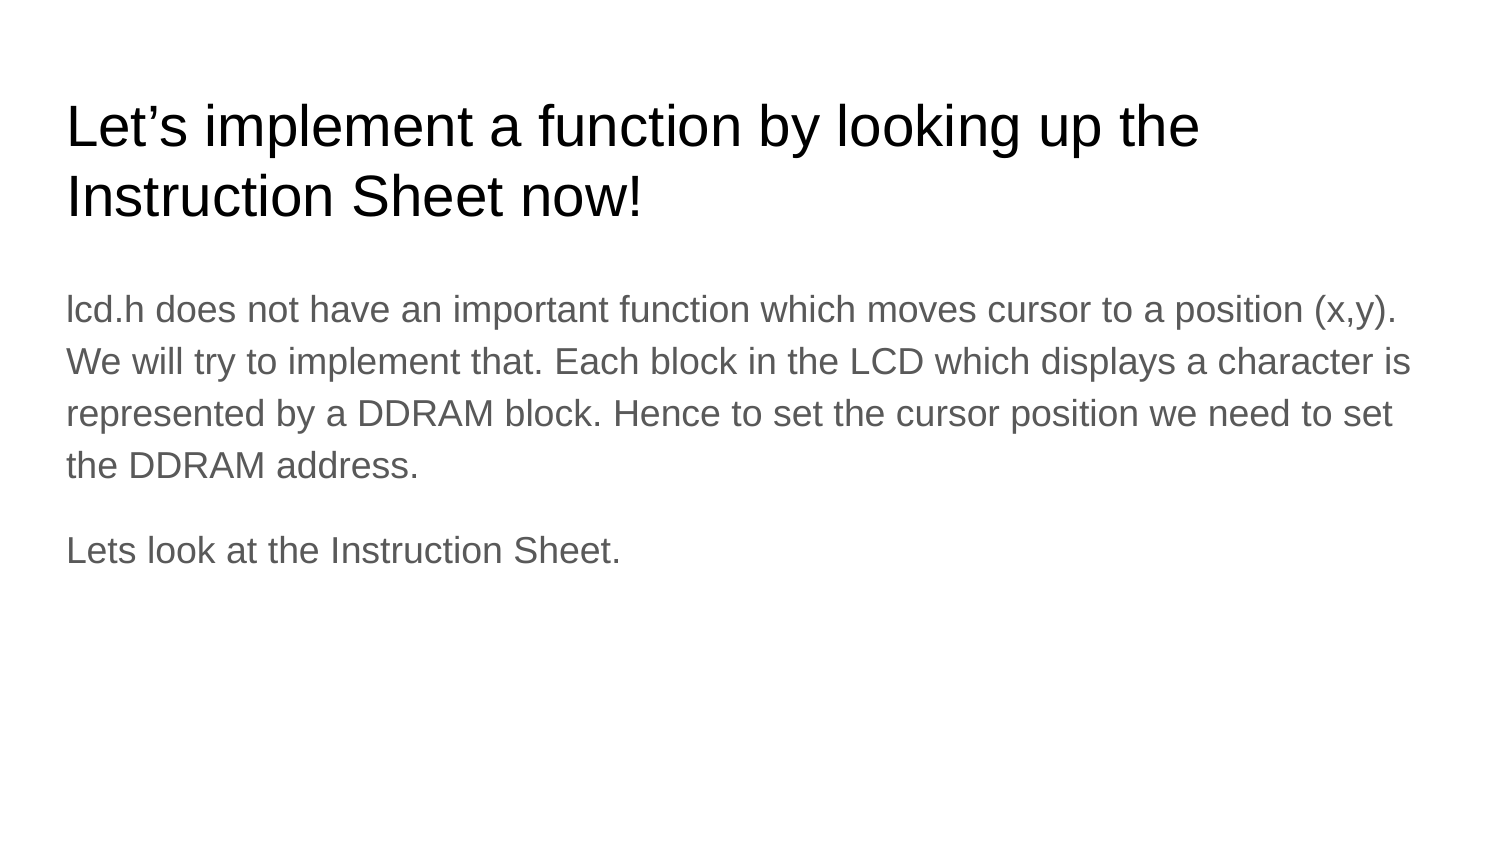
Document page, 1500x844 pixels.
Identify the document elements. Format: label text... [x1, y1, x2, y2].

title Let’s implement a function by looking up the Instruction Sheet now! [51, 72, 1449, 234]
list lcd.h does not have an important function which moves cursor to a position (x,y). We will try to implement that. Each block in the LCD which displays a character is represented by a DDRAM block. Hence to set the cursor position we need to set the DDRAM address. Lets look at the Instruction Sheet. [51, 263, 1449, 795]
